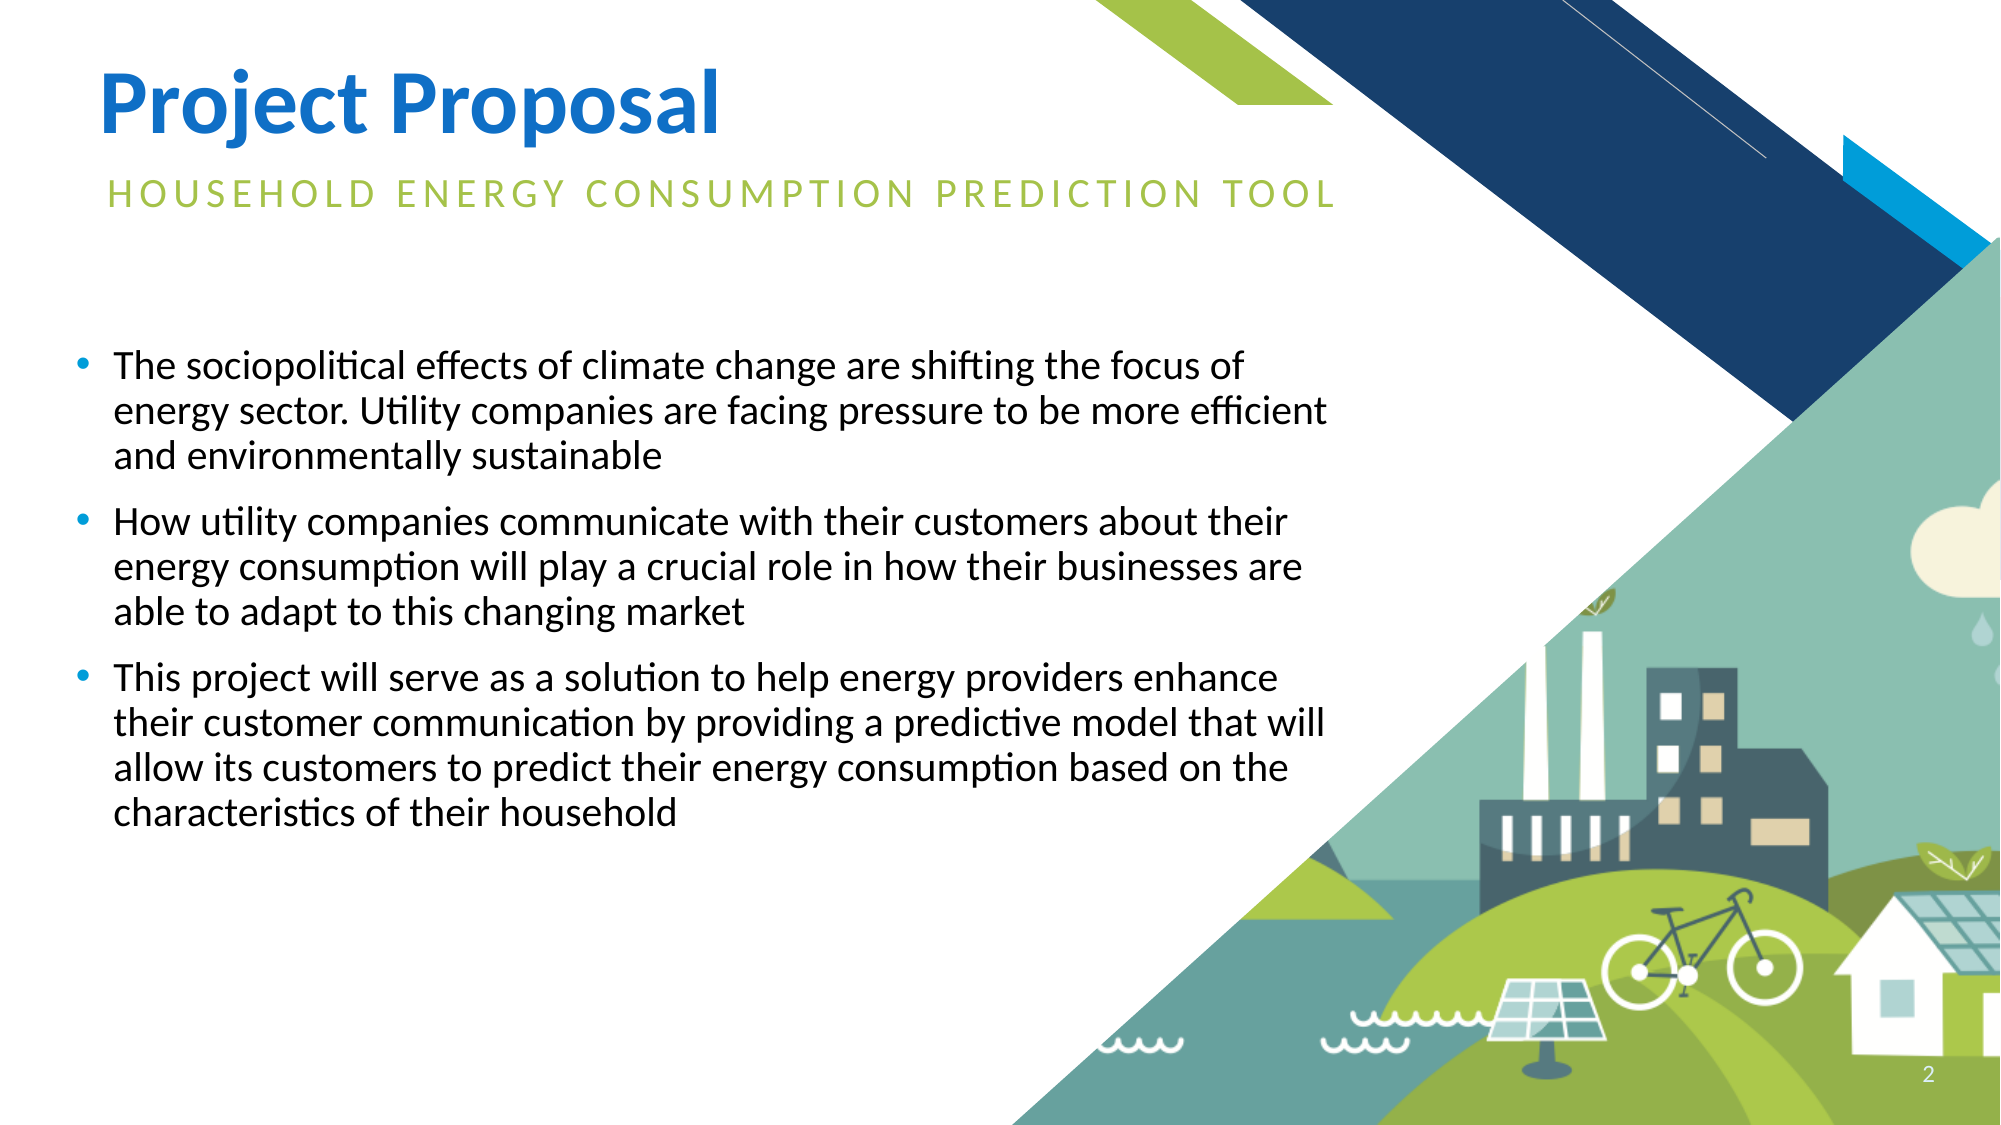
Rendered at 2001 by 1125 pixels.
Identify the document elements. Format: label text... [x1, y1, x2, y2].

text_box HOUSEHOLD ENERGY CONSUMPTION PREDICTION TOOL [92, 163, 1350, 224]
picture [1012, 235, 2001, 1125]
title Project Proposal [85, 20, 1453, 154]
text_box The sociopolitical effects of climate change are shifting the focus of energy sector. Utility companies are facing pressure to be more efficient and environmentally sustainable How utility companies communicate with their customers about their energy consumption will play a crucial role in how their businesses are able to adapt to this changing market This project will serve as a solution to help energy providers enhance their customer communication by providing a predictive model that will allow its customers to predict their energy consumption based on the characteristics of their household [61, 336, 1012, 890]
